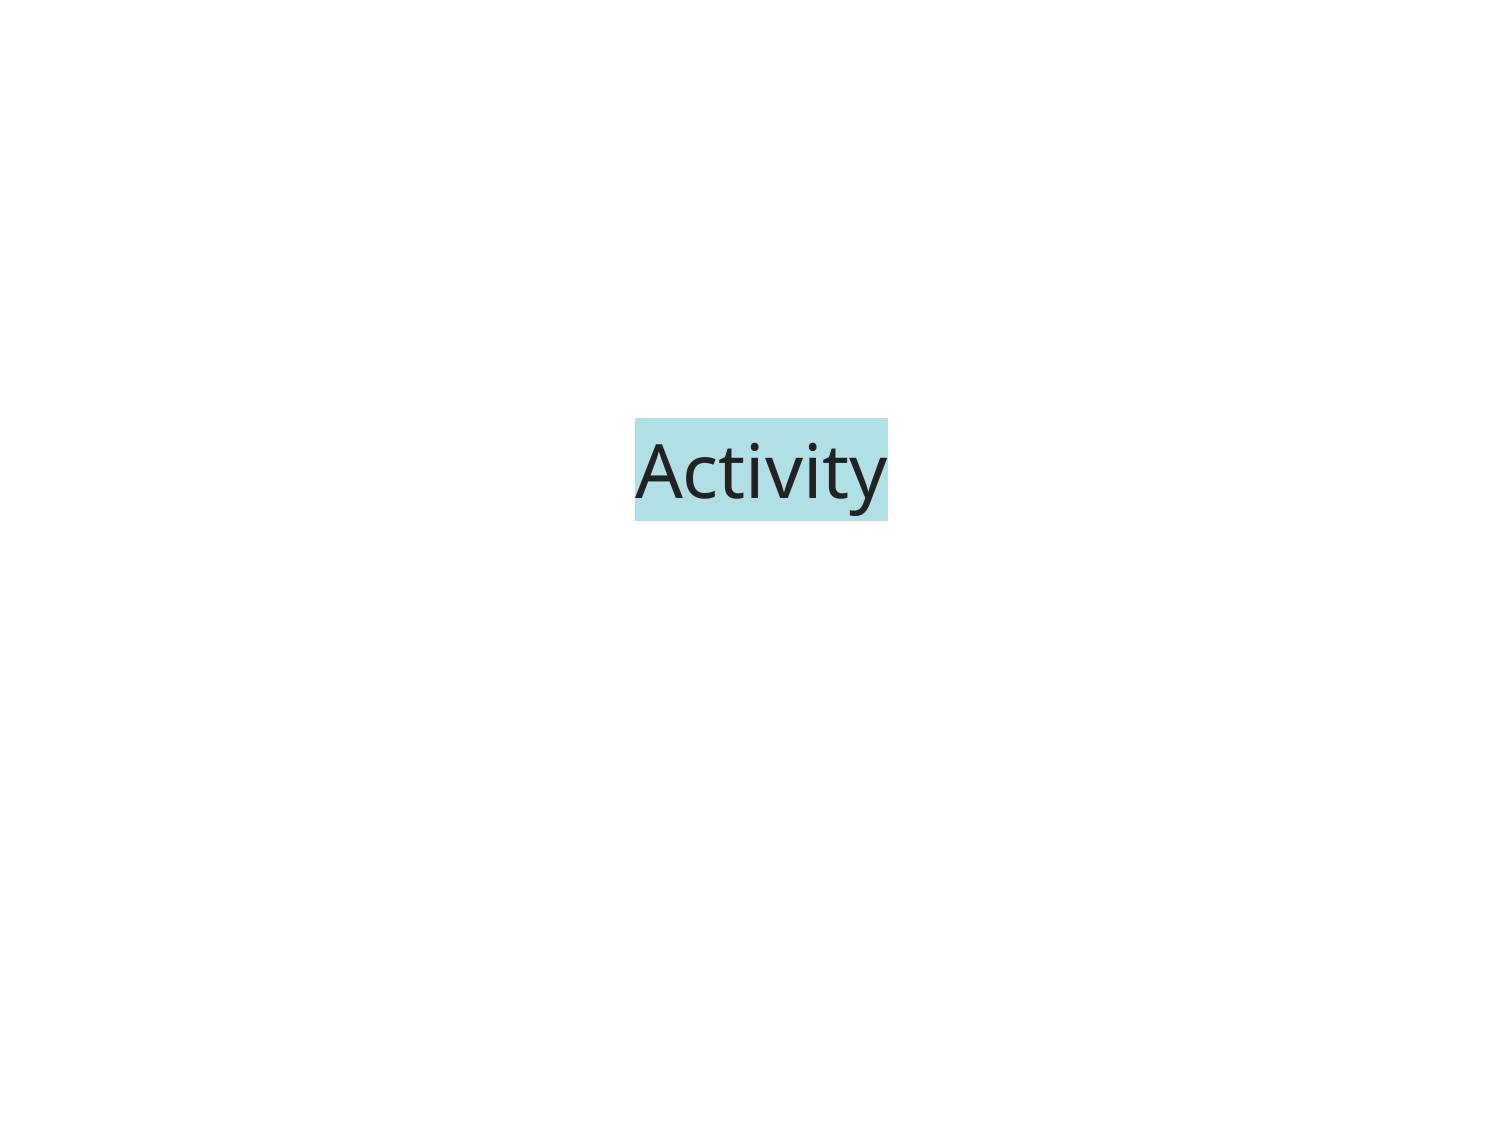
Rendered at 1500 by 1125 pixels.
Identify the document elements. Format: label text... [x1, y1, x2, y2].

title Activity [86, 395, 1437, 515]
